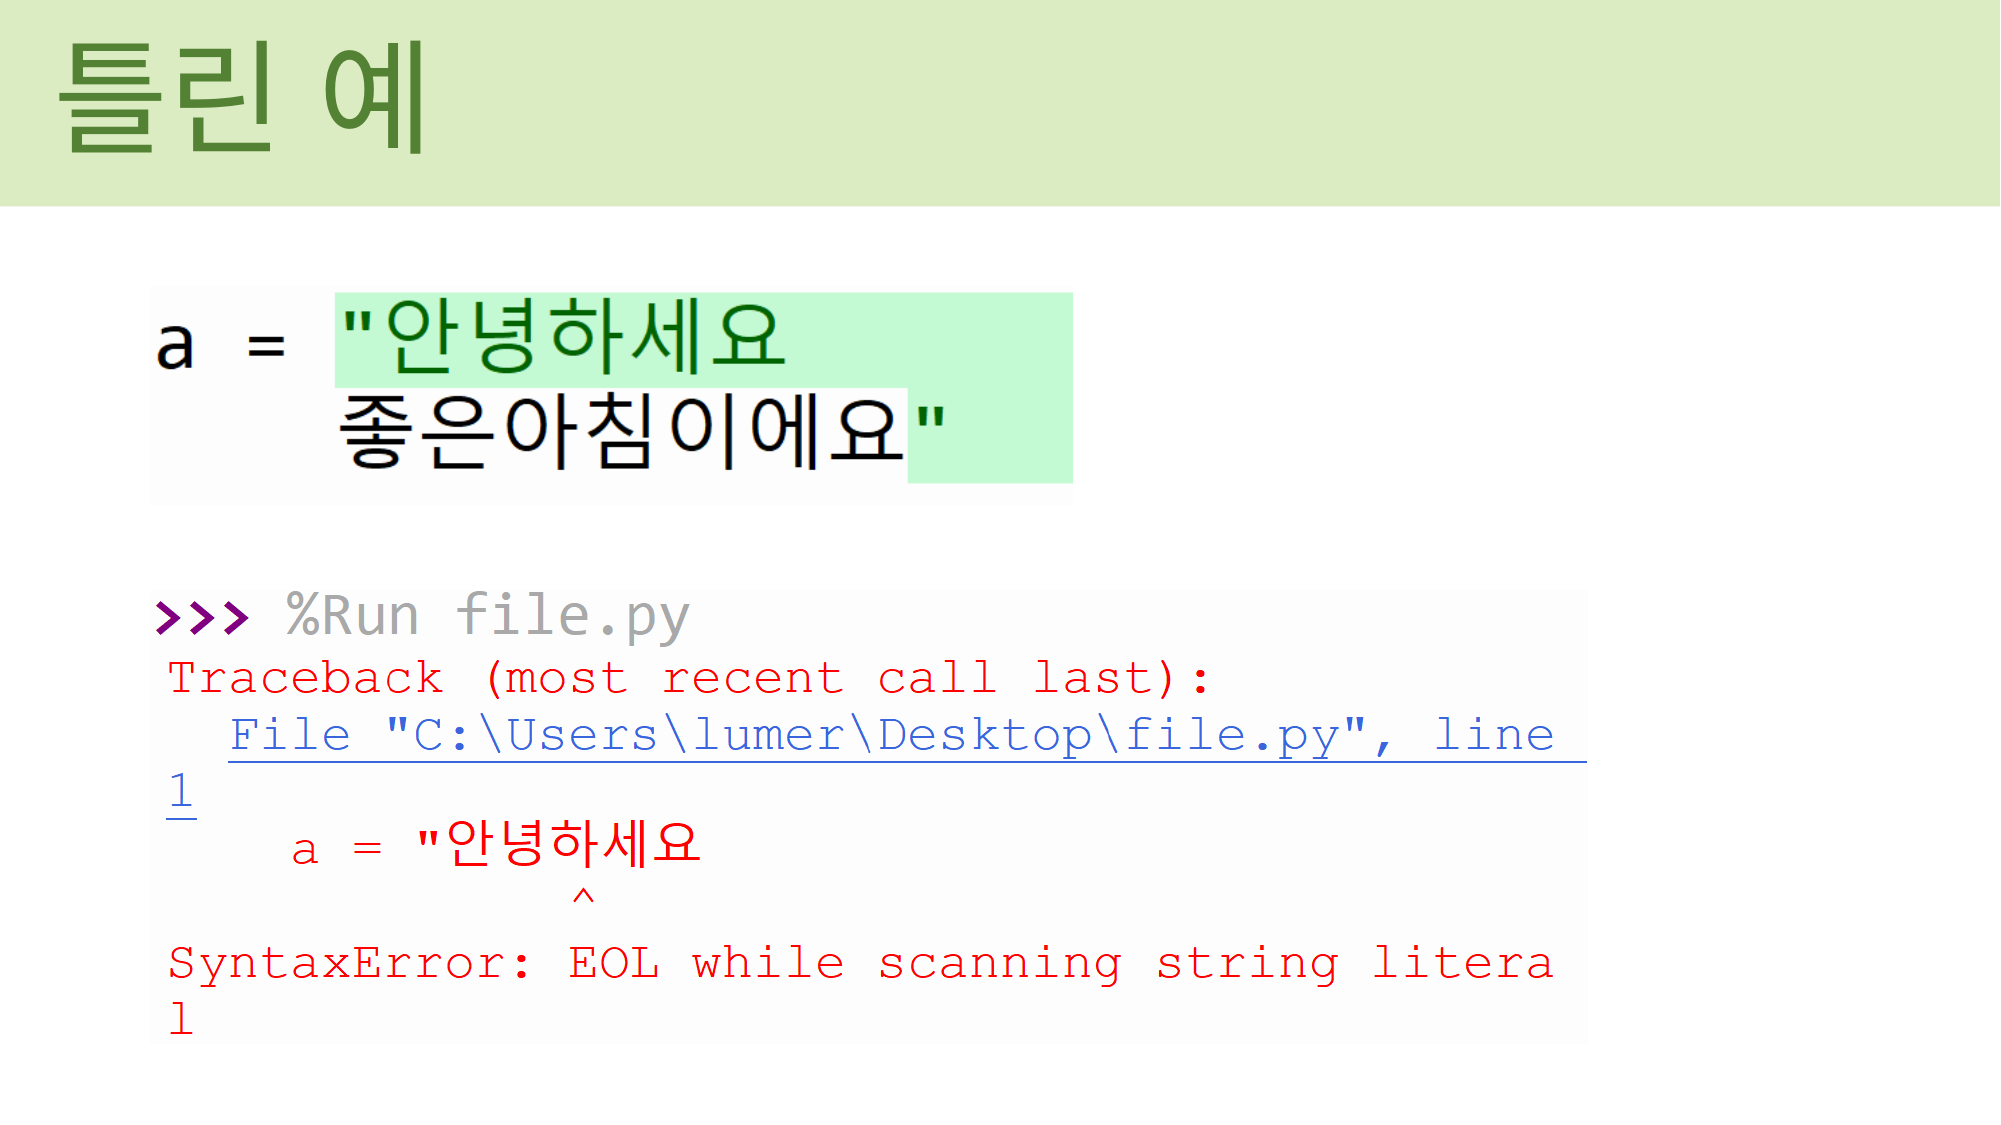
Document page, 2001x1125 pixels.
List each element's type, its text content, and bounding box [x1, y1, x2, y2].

picture [150, 286, 1073, 506]
text_box [0, 0, 2000, 207]
picture [150, 590, 1588, 1044]
text_box 틀린 예 [38, 12, 1946, 178]
